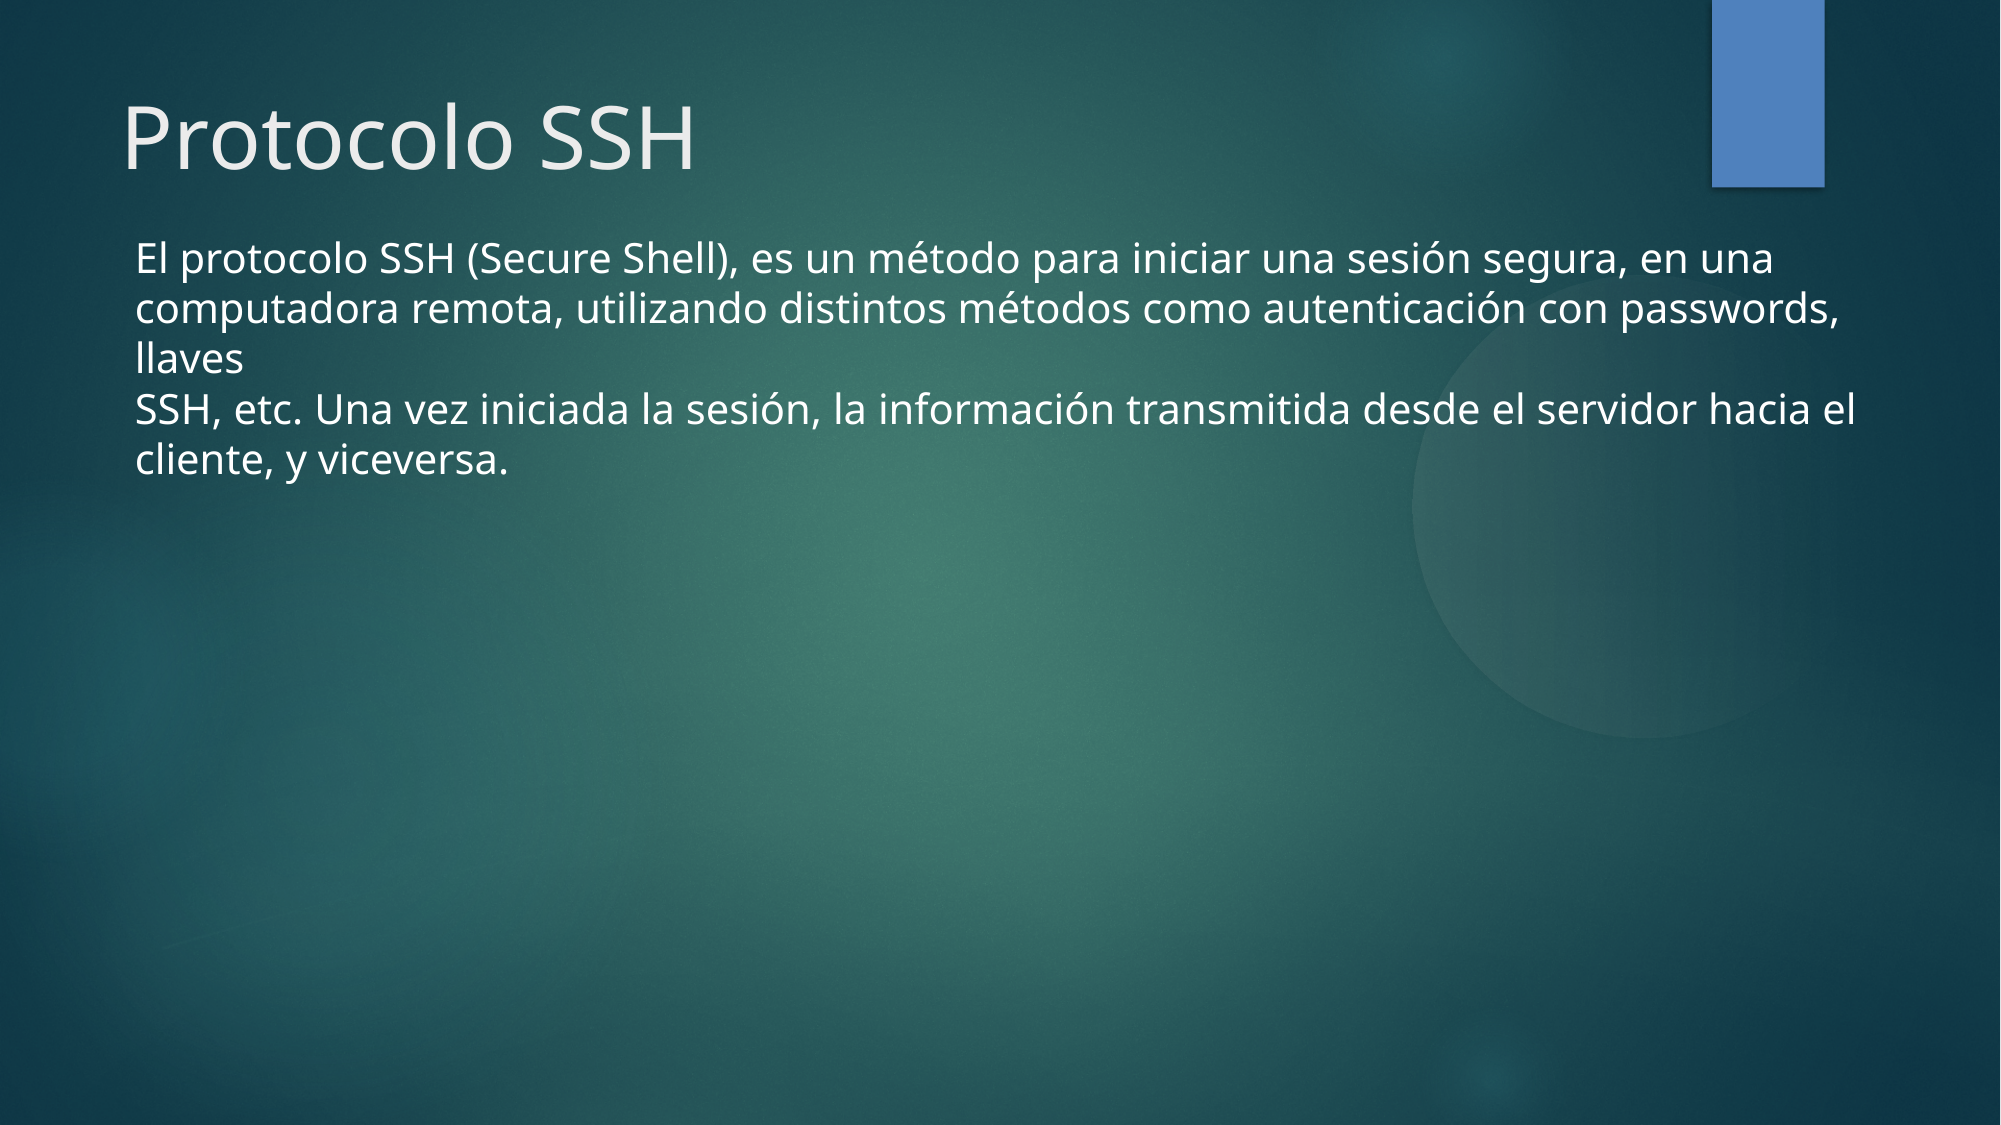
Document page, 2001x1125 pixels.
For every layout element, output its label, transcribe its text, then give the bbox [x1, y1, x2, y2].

text_box Protocolo SSH [106, 74, 1649, 304]
picture [0, 0, 2001, 1125]
text_box El protocolo SSH (Secure Shell), es un método para iniciar una sesión segura, en una computadora remota, utilizando distintos métodos como autenticación con passwords, llaves SSH, etc. Una vez iniciada la sesión, la información transmitida desde el servidor hacia el cliente, y viceversa. [119, 224, 1935, 885]
